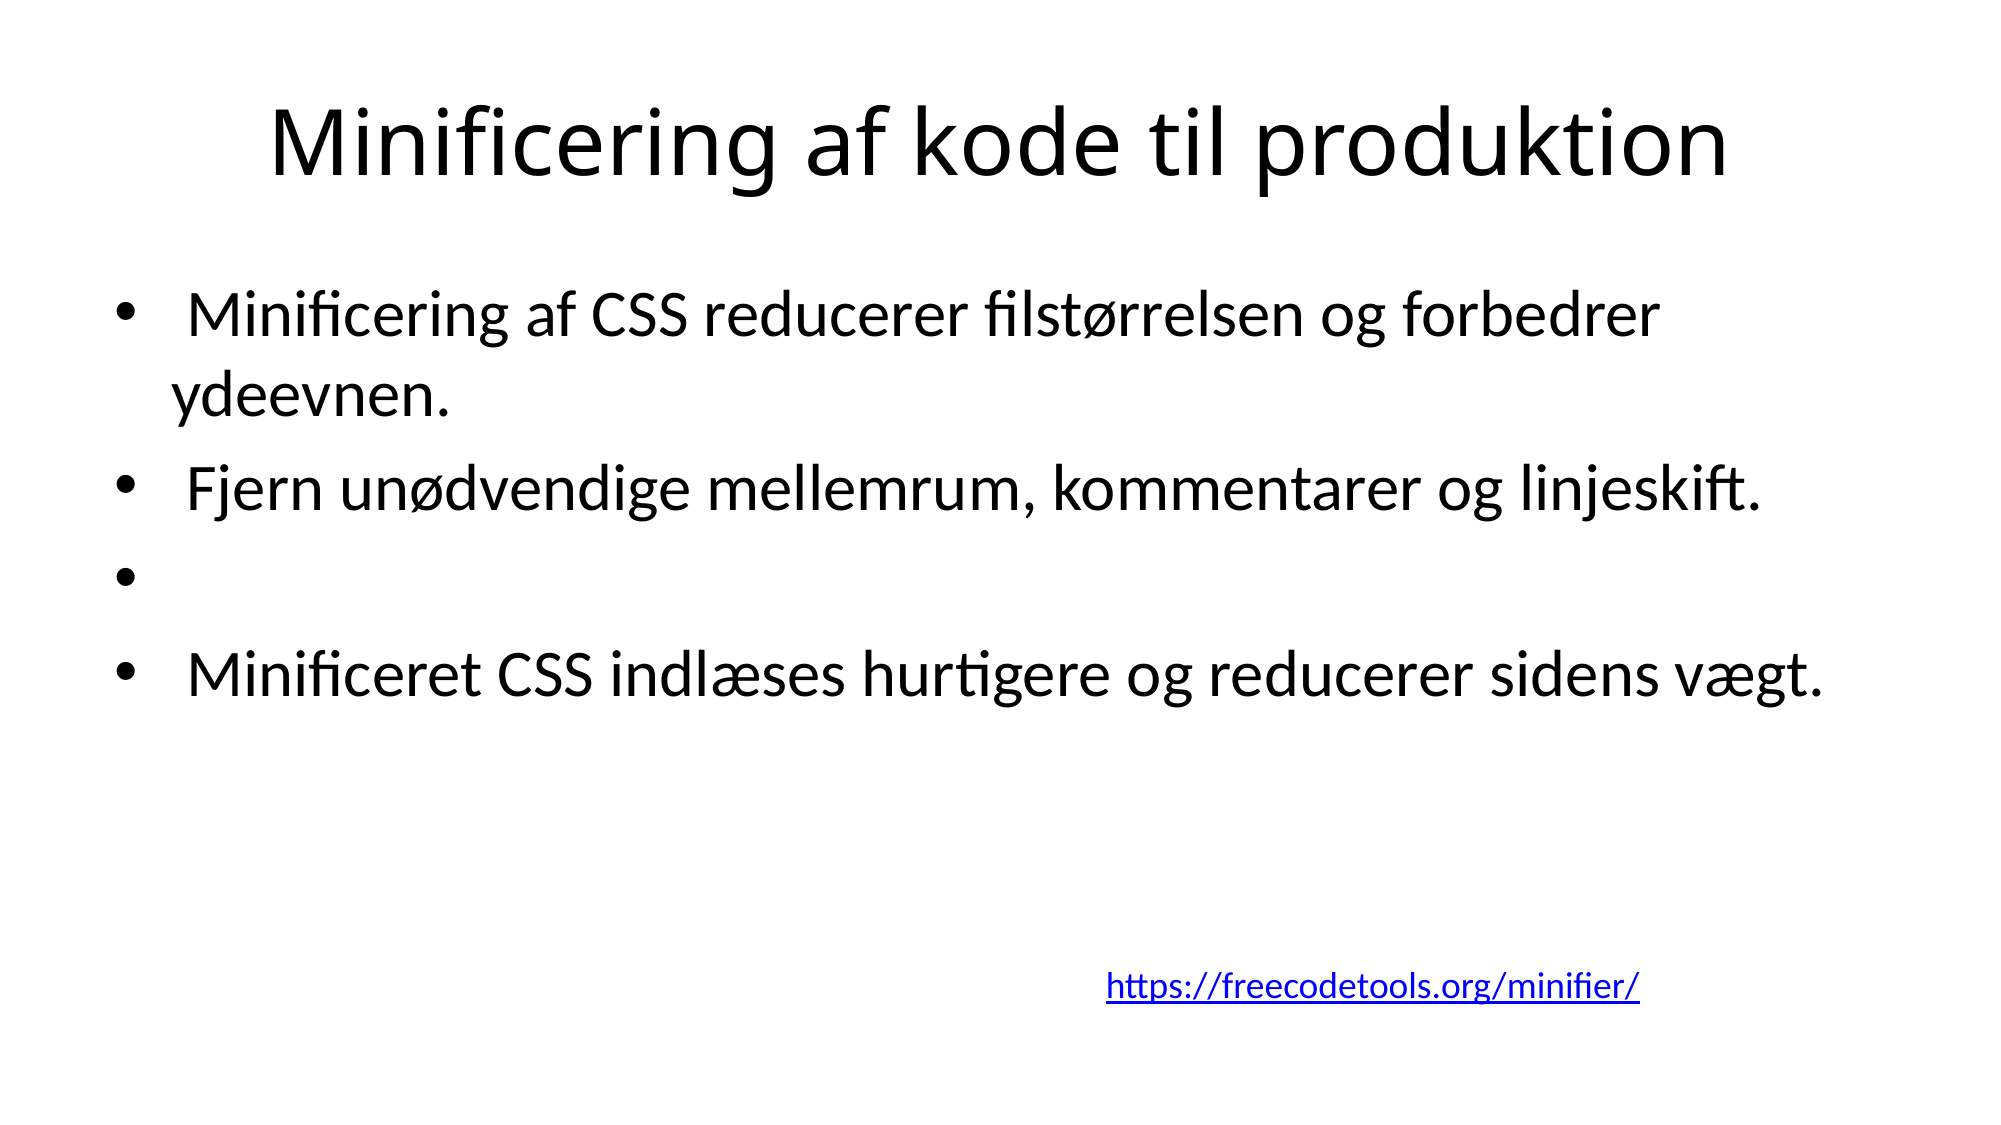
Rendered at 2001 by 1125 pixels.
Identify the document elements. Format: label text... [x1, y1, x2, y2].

list Minificering af CSS reducerer filstørrelsen og forbedrer ydeevnen. Fjern unødvendige mellemrum, kommentarer og linjeskift. Minificeret CSS indlæses hurtigere og reducerer sidens vægt. [99, 262, 1900, 1005]
text_box https://freecodetools.org/minifier/ [1090, 953, 1901, 1059]
title Minificering af kode til produktion [99, 45, 1900, 233]
